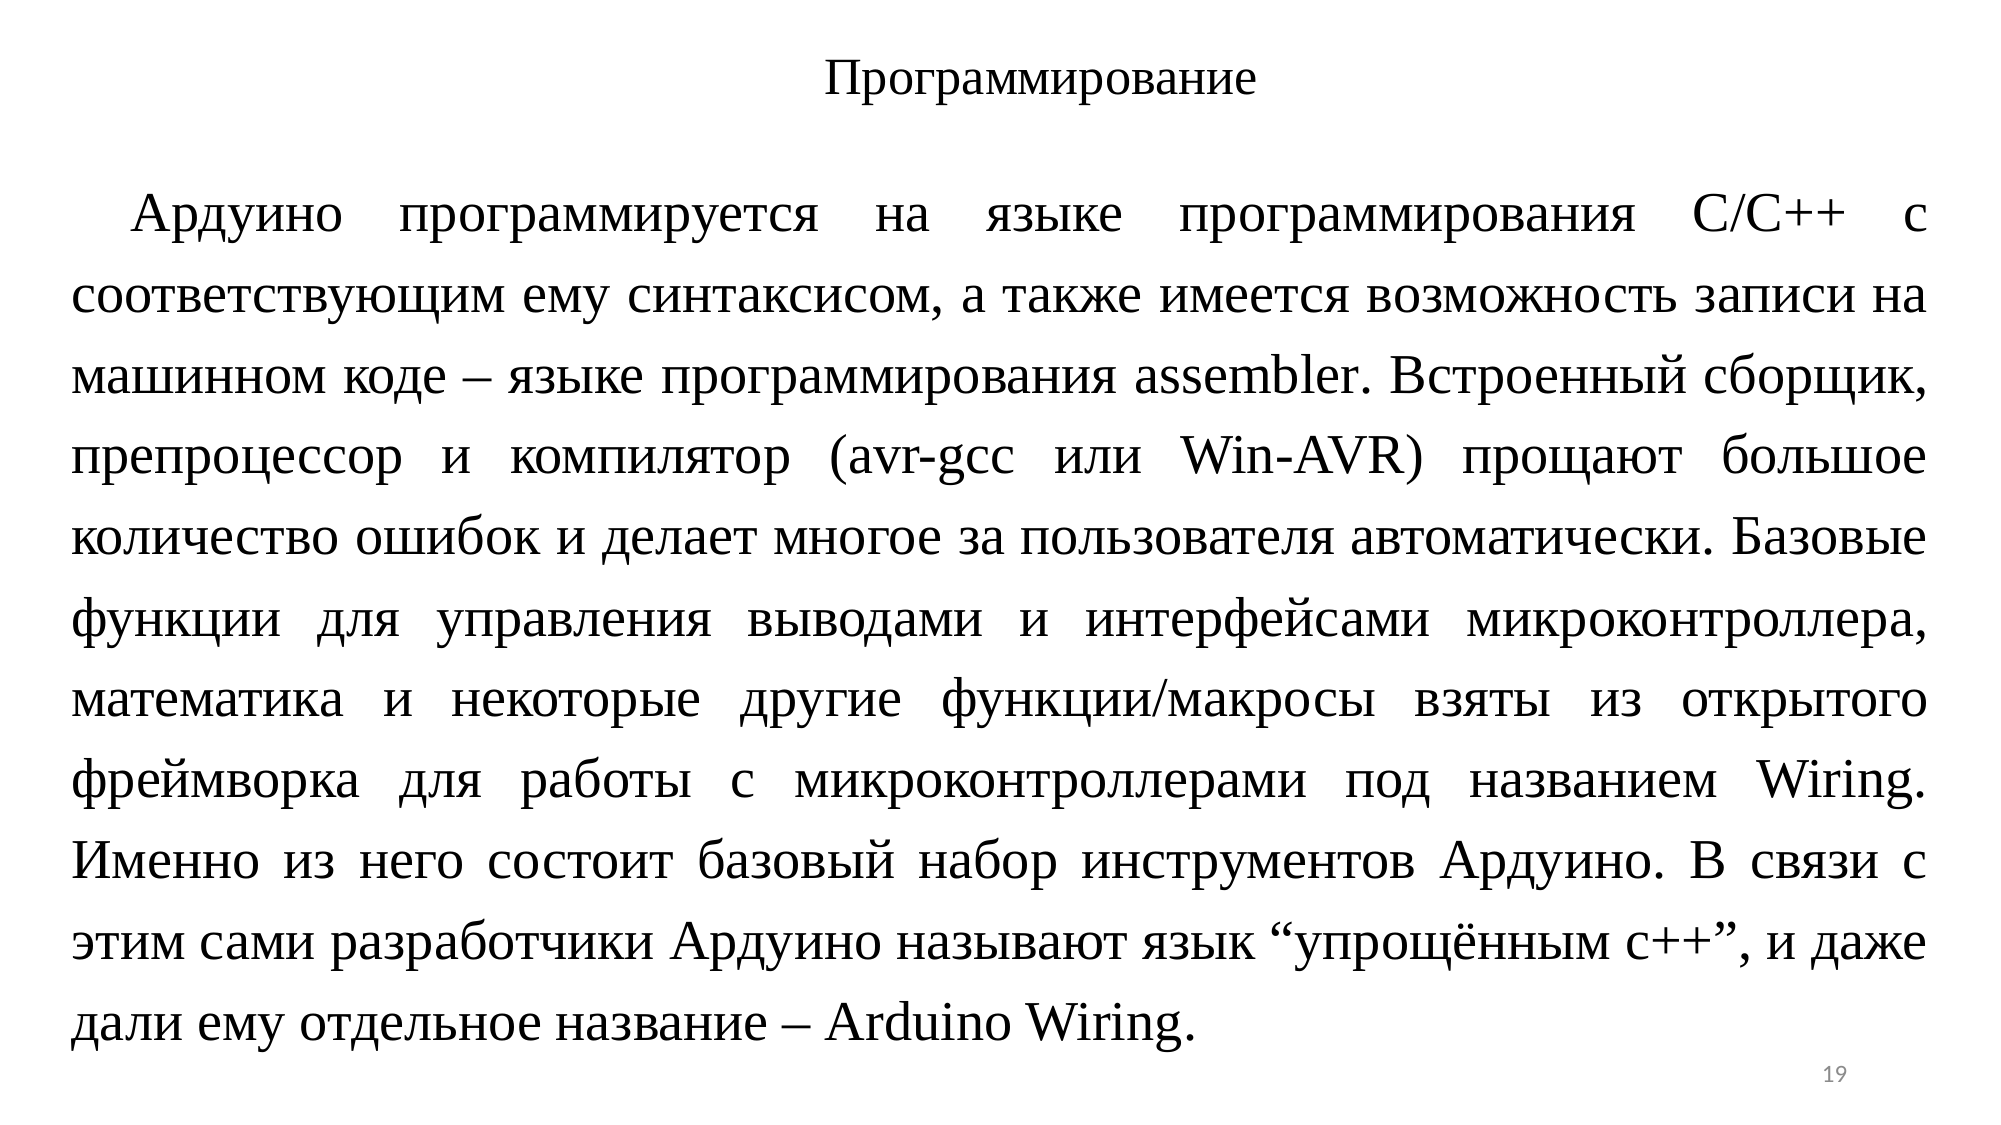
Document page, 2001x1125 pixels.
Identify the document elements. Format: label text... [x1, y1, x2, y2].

title Программирование [178, 41, 1904, 114]
list Ардуино программируется на языке программирования C/C++ с соответствующим ему синтаксисом, а также имеется возможность записи на машинном коде – языке программирования assembler. Встроенный сборщик, препроцессор и компилятор (avr-gcc или Win-AVR) прощают большое количество ошибок и делает многое за пользователя автоматически. Базовые функции для управления выводами и интерфейсами микроконтроллера, математика и некоторые другие функции/макросы взяты из открытого фреймворка для работы с микроконтроллерами под названием Wiring. Именно из него состоит базовый набор инструментов Ардуино. В связи с этим сами разработчики Ардуино называют язык “упрощённым c++”, и даже дали ему отдельное название – Arduino Wiring. [56, 153, 1944, 1012]
slide_number 19 [1412, 1042, 1863, 1103]
